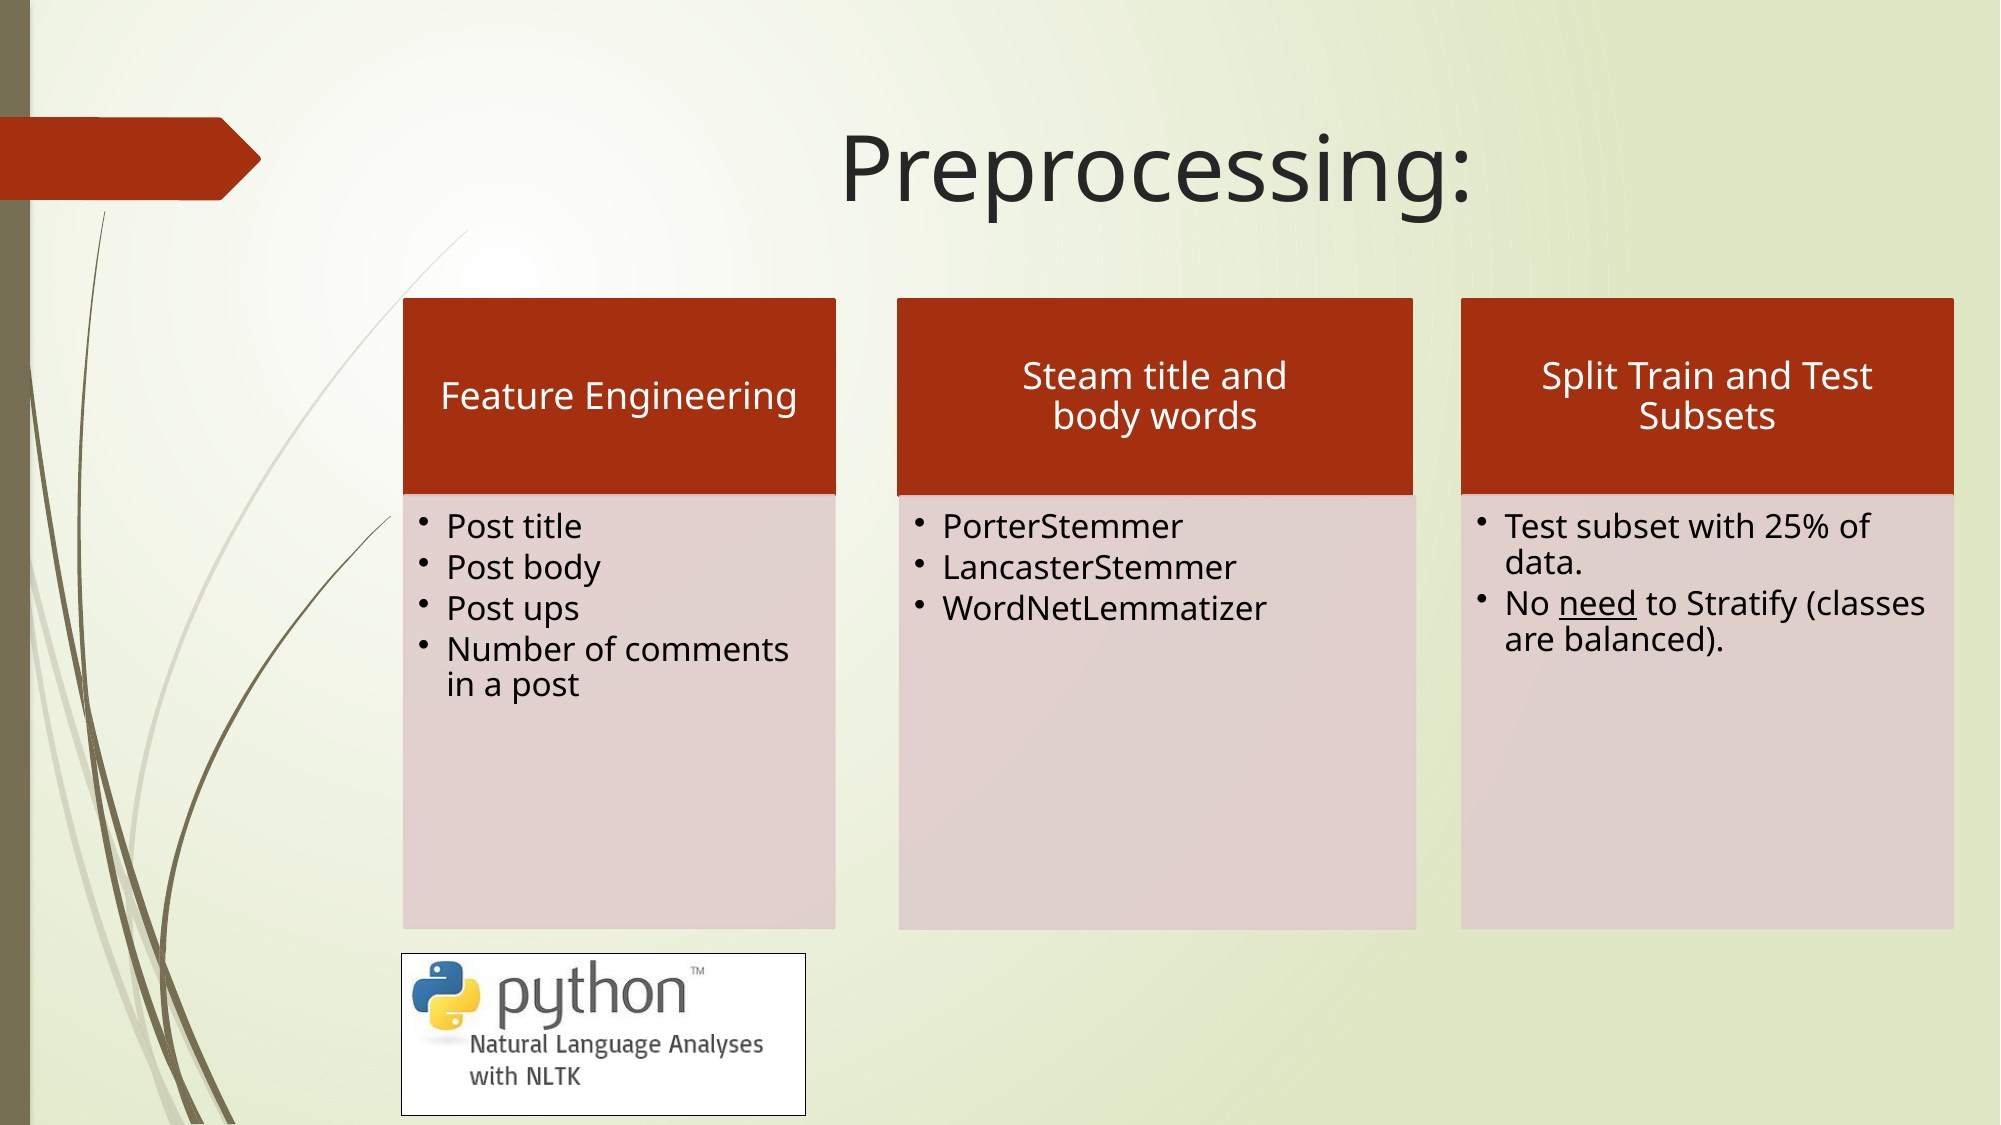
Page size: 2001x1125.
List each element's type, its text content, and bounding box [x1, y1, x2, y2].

picture [401, 953, 806, 1116]
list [403, 298, 1978, 929]
title Preprocessing: [425, 102, 1888, 296]
